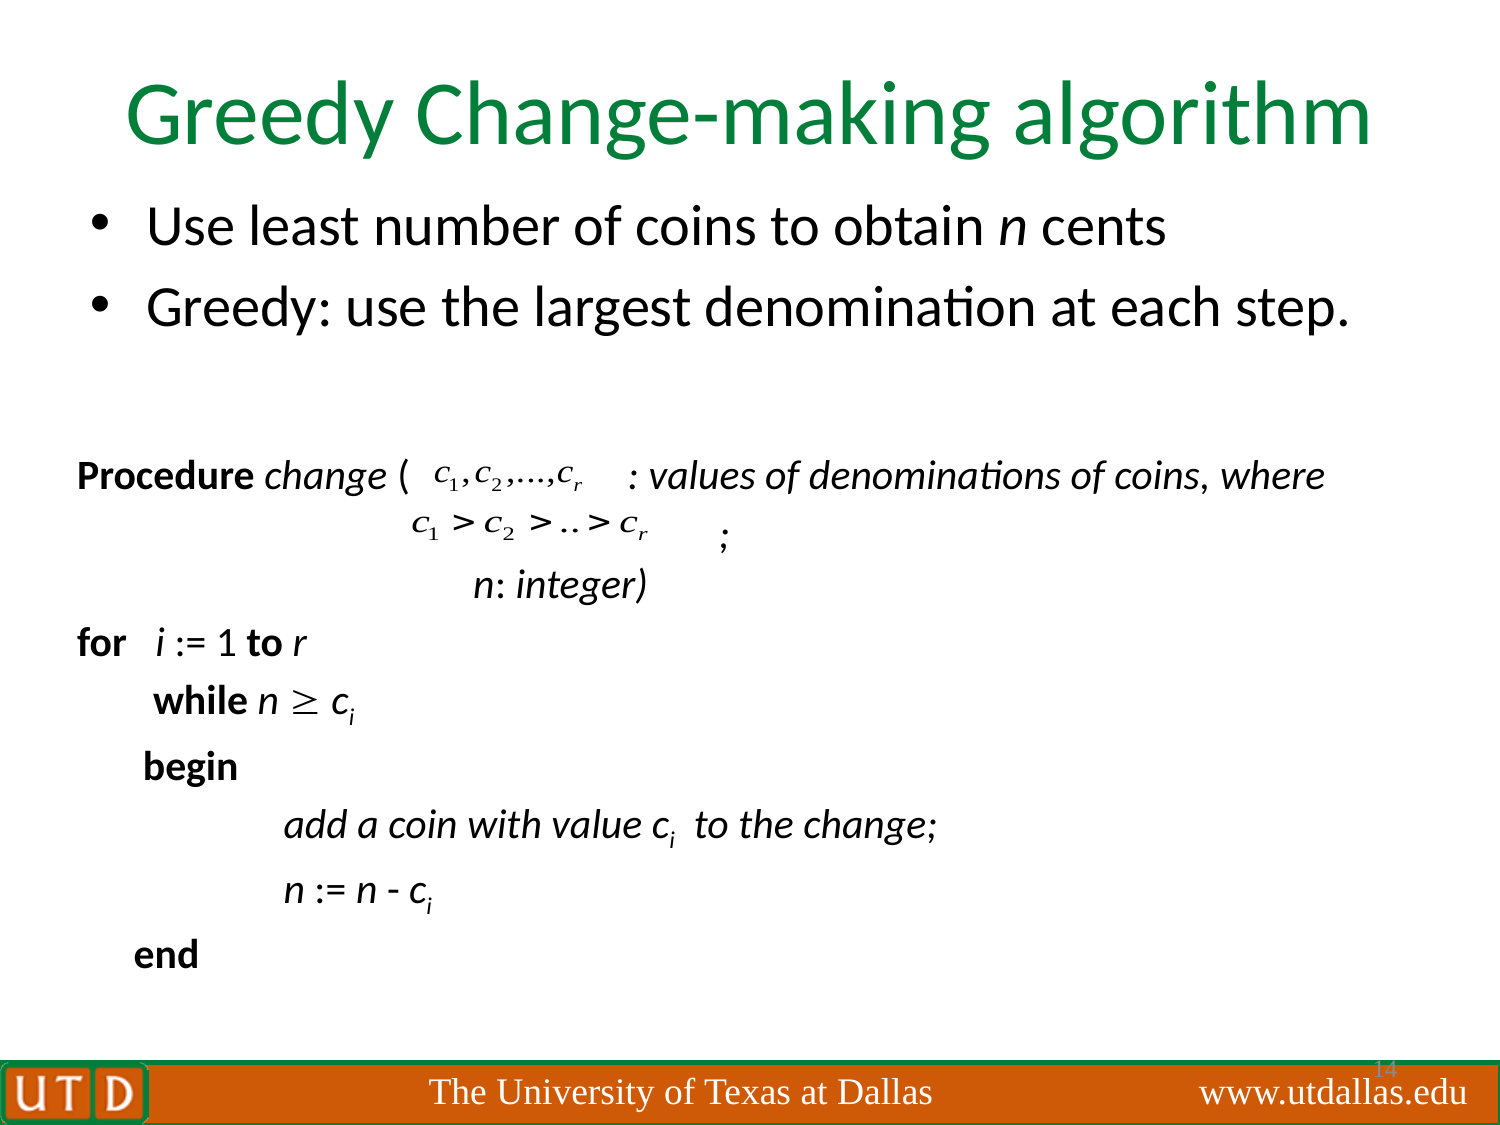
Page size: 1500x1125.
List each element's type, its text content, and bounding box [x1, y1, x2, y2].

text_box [405, 499, 658, 547]
title Greedy Change-making algorithm [75, 45, 1425, 179]
picture [0, 1062, 149, 1125]
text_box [428, 449, 592, 497]
slide_number 14 [1062, 1037, 1413, 1098]
list Use least number of coins to obtain n cents Greedy: use the largest denomination at each step. [75, 179, 1425, 266]
text_box Procedure change ( : values of denominations of coins, where ; n: integer) for i := 1 to r while n  ci begin add a coin with value ci to the change; n := n - ci end [62, 440, 1413, 890]
